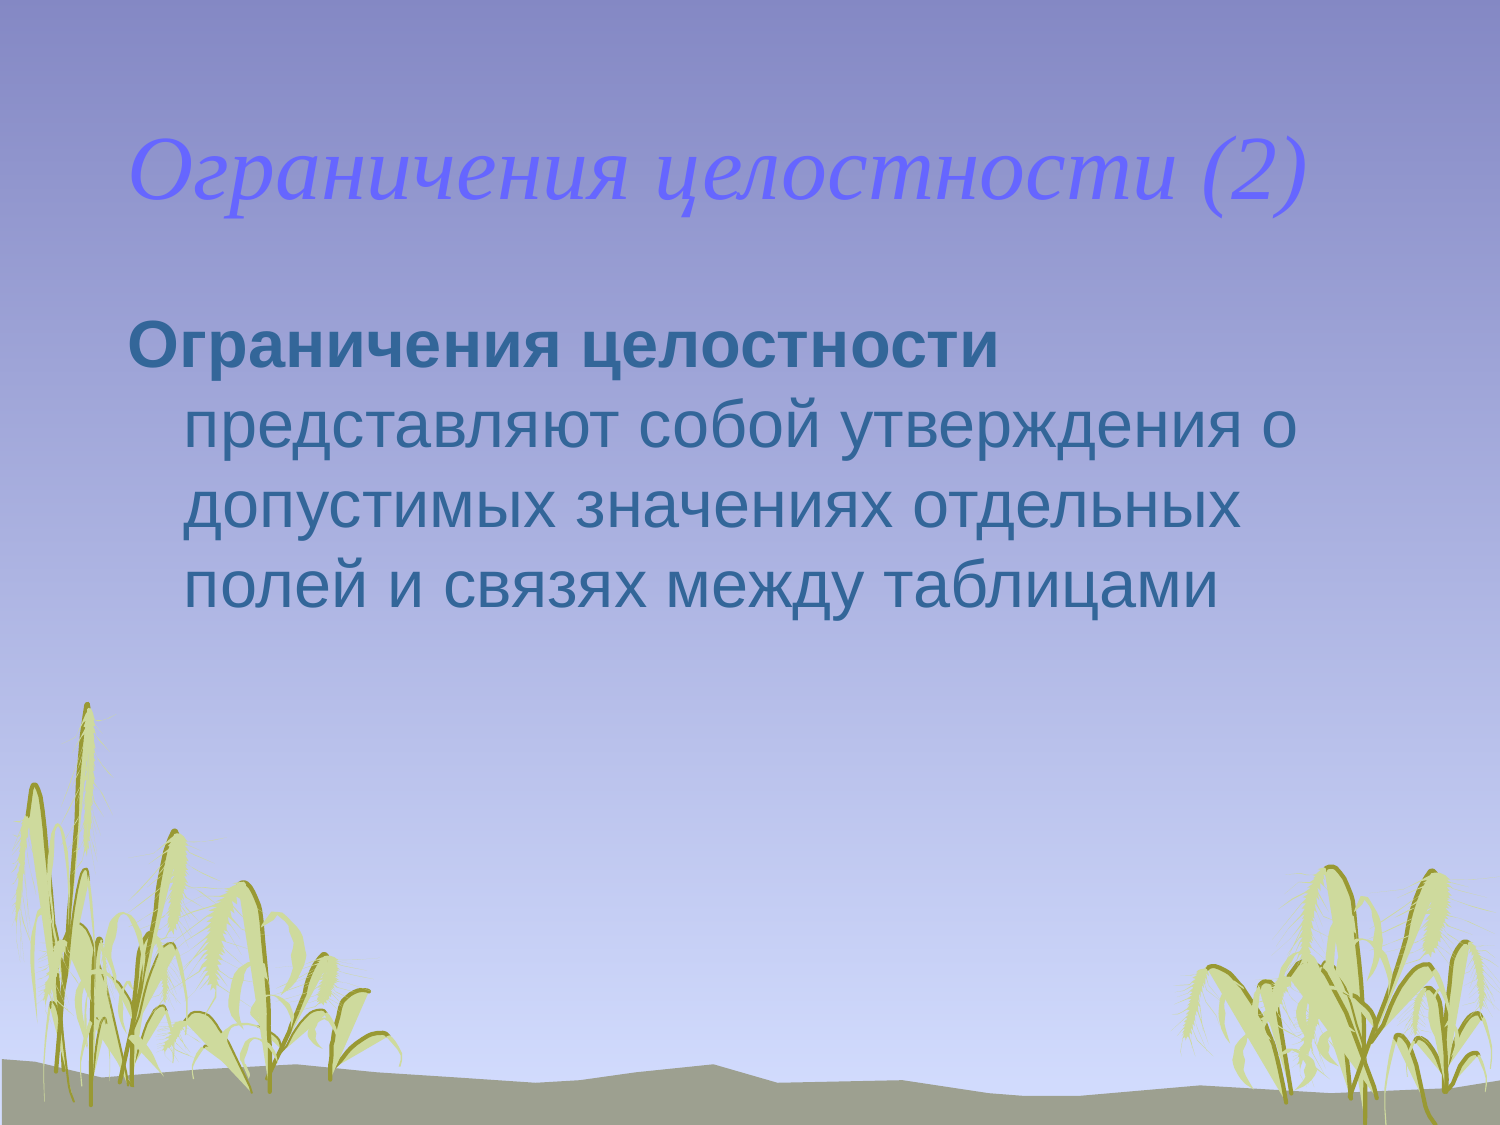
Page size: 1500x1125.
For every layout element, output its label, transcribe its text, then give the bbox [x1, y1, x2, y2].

list Ограничения целостности представляют собой утверждения о допустимых значениях отдельных полей и связях между таблицами [112, 293, 1388, 969]
title Ограничения целостности (2) [112, 68, 1388, 257]
